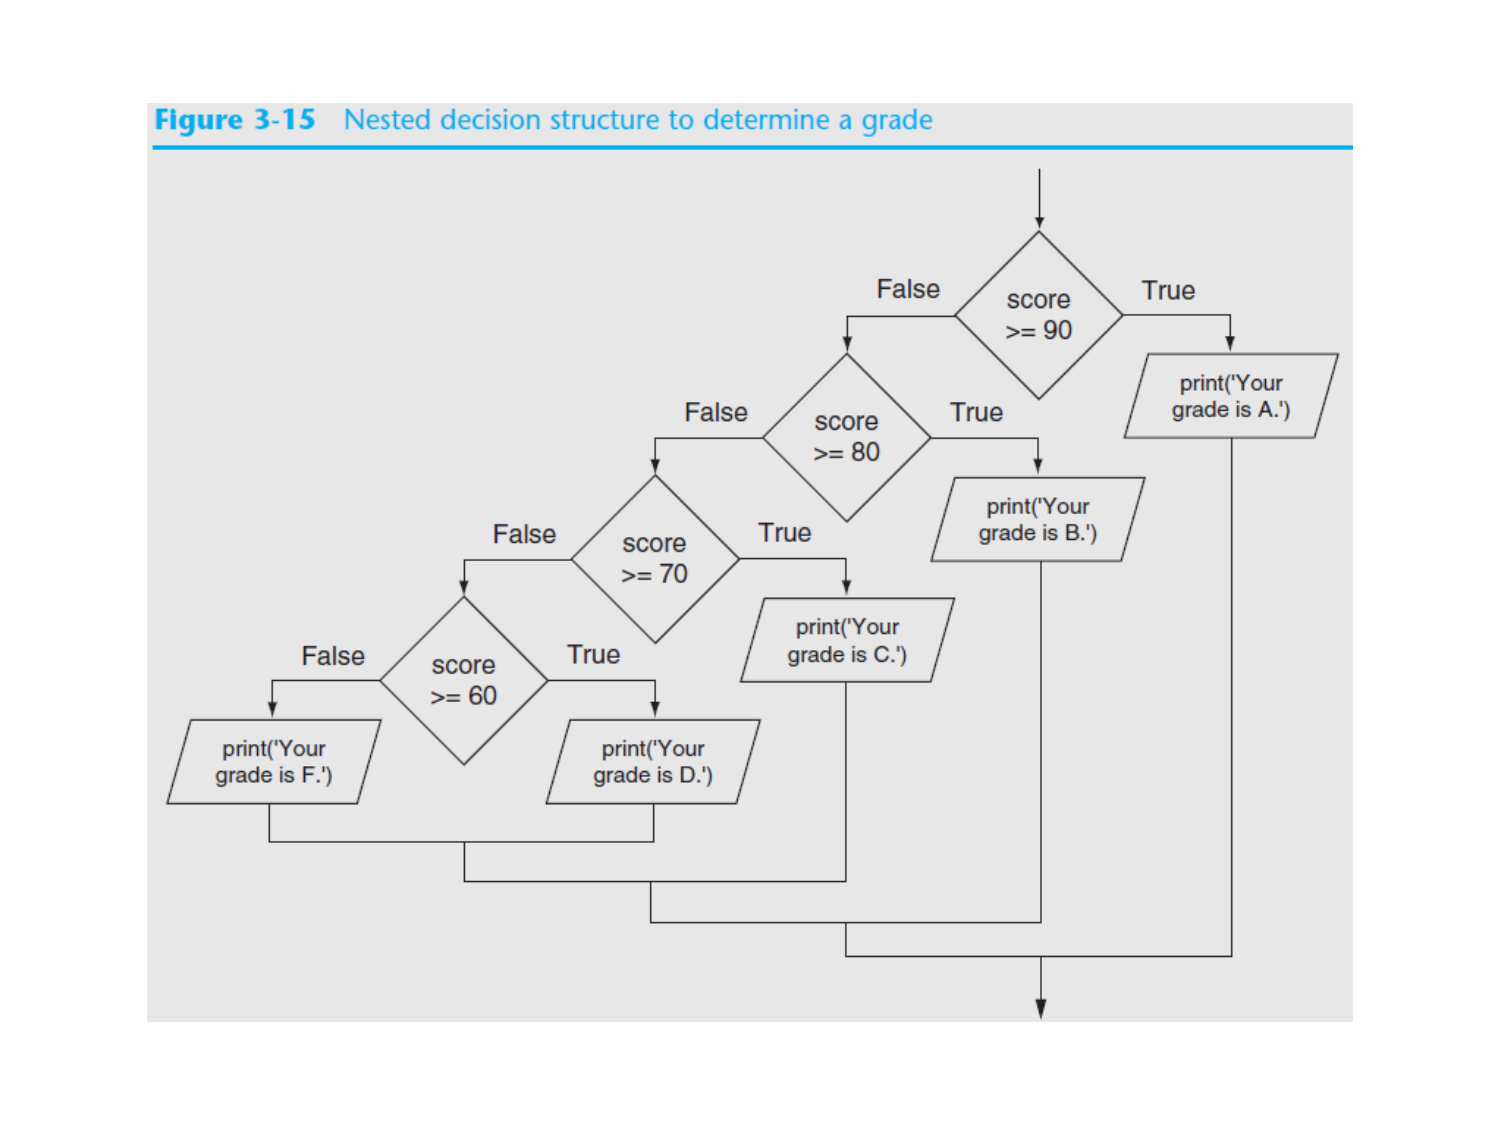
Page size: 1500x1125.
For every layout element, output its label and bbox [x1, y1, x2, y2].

picture [146, 103, 1354, 1022]
